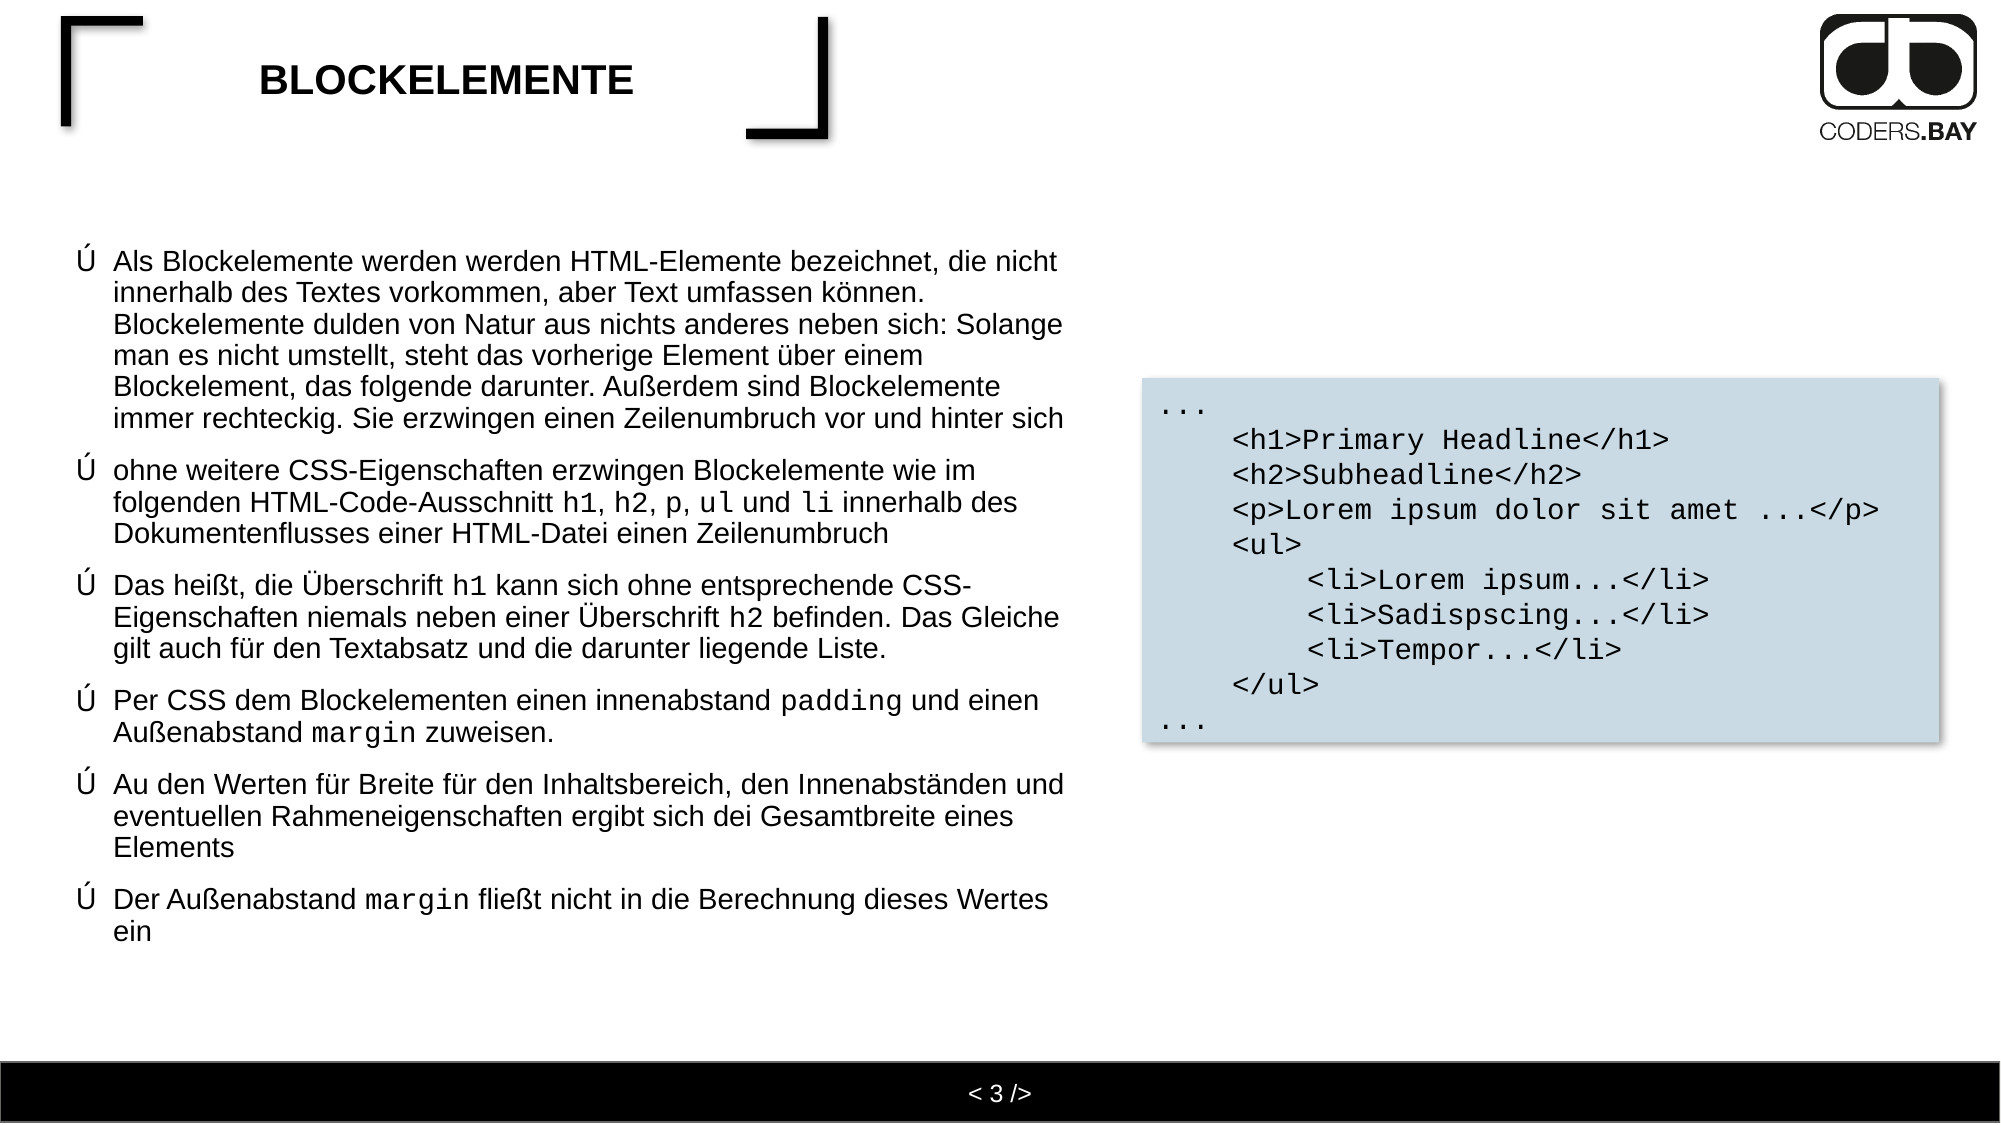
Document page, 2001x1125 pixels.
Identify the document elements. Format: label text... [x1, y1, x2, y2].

title Blockelemente [79, 36, 814, 127]
text_box ... <h1>Primary Headline</h1> <h2>Subheadline</h2> <p>Lorem ipsum dolor sit amet ...</p> <ul> <li>Lorem ipsum...</li> <li>Sadispscing...</li> <li>Tempor...</li> </ul> ... [1142, 378, 1939, 743]
list Als Blockelemente werden werden HTML-Elemente bezeichnet, die nicht innerhalb des Textes vorkommen, aber Text umfassen können. Blockelemente dulden von Natur aus nichts anderes neben sich: Solange man es nicht umstellt, steht das vorherige Element über einem Blockelement, das folgende darunter. Außerdem sind Blockelemente immer rechteckig. Sie erzwingen einen Zeilenumbruch vor und hinter sich ohne weitere CSS-Eigenschaften erzwingen Blockelemente wie im folgenden HTML-Code-Ausschnitt h1, h2, p, ul und li innerhalb des Dokumentenflusses einer HTML-Datei einen Zeilenumbruch Das heißt, die Überschrift h1 kann sich ohne entsprechende CSS-Eigenschaften niemals neben einer Überschrift h2 befinden. Das Gleiche gilt auch für den Textabsatz und die darunter liegende Liste. Per CSS dem Blockelementen einen innenabstand padding und einen Außenabstand margin zuweisen. Au den Werten für Breite für den Inhaltsbereich, den Innenabständen und eventuellen Rahmeneigenschaften ergibt sich dei Gesamtbreite eines Elements Der Außenabstand margin fließt nicht in die Berechnung dieses Wertes ein [60, 238, 1087, 1017]
picture [1820, 14, 1977, 140]
